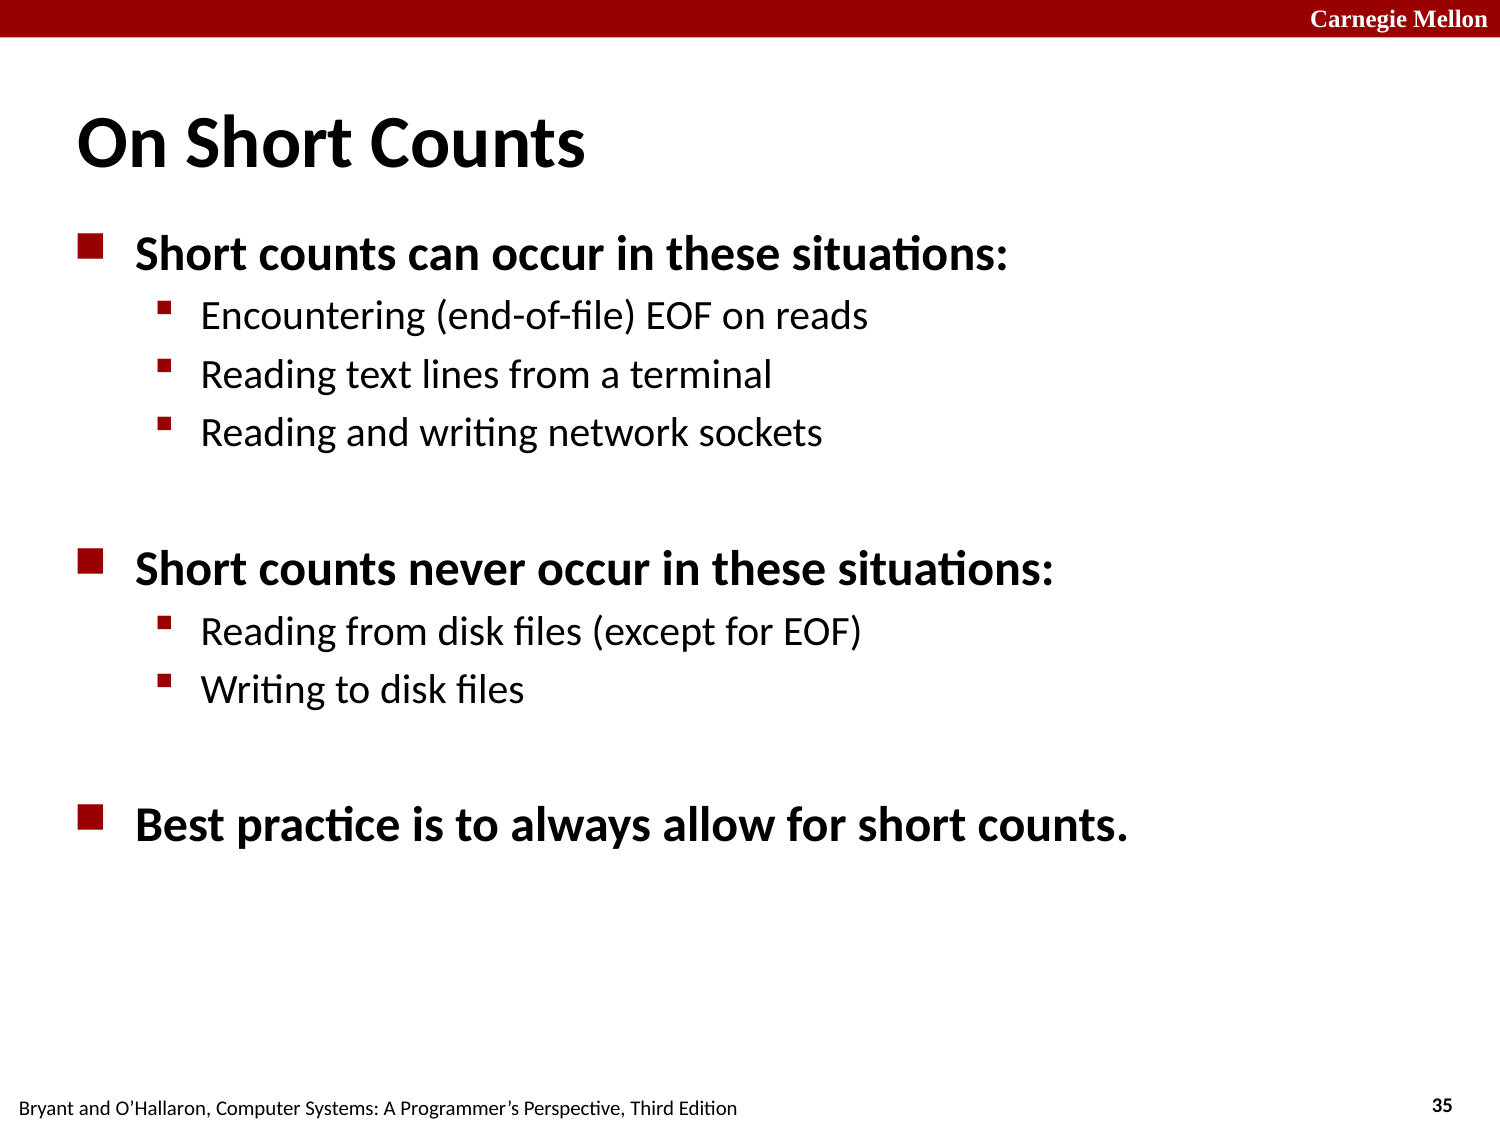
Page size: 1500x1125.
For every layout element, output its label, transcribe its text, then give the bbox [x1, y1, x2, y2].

list Short counts can occur in these situations: Encountering (end-of-file) EOF on reads Reading text lines from a terminal Reading and writing network sockets Short counts never occur in these situations: Reading from disk files (except for EOF) Writing to disk files Best practice is to always allow for short counts. [63, 212, 1360, 1029]
title On Short Counts [62, 74, 1309, 201]
